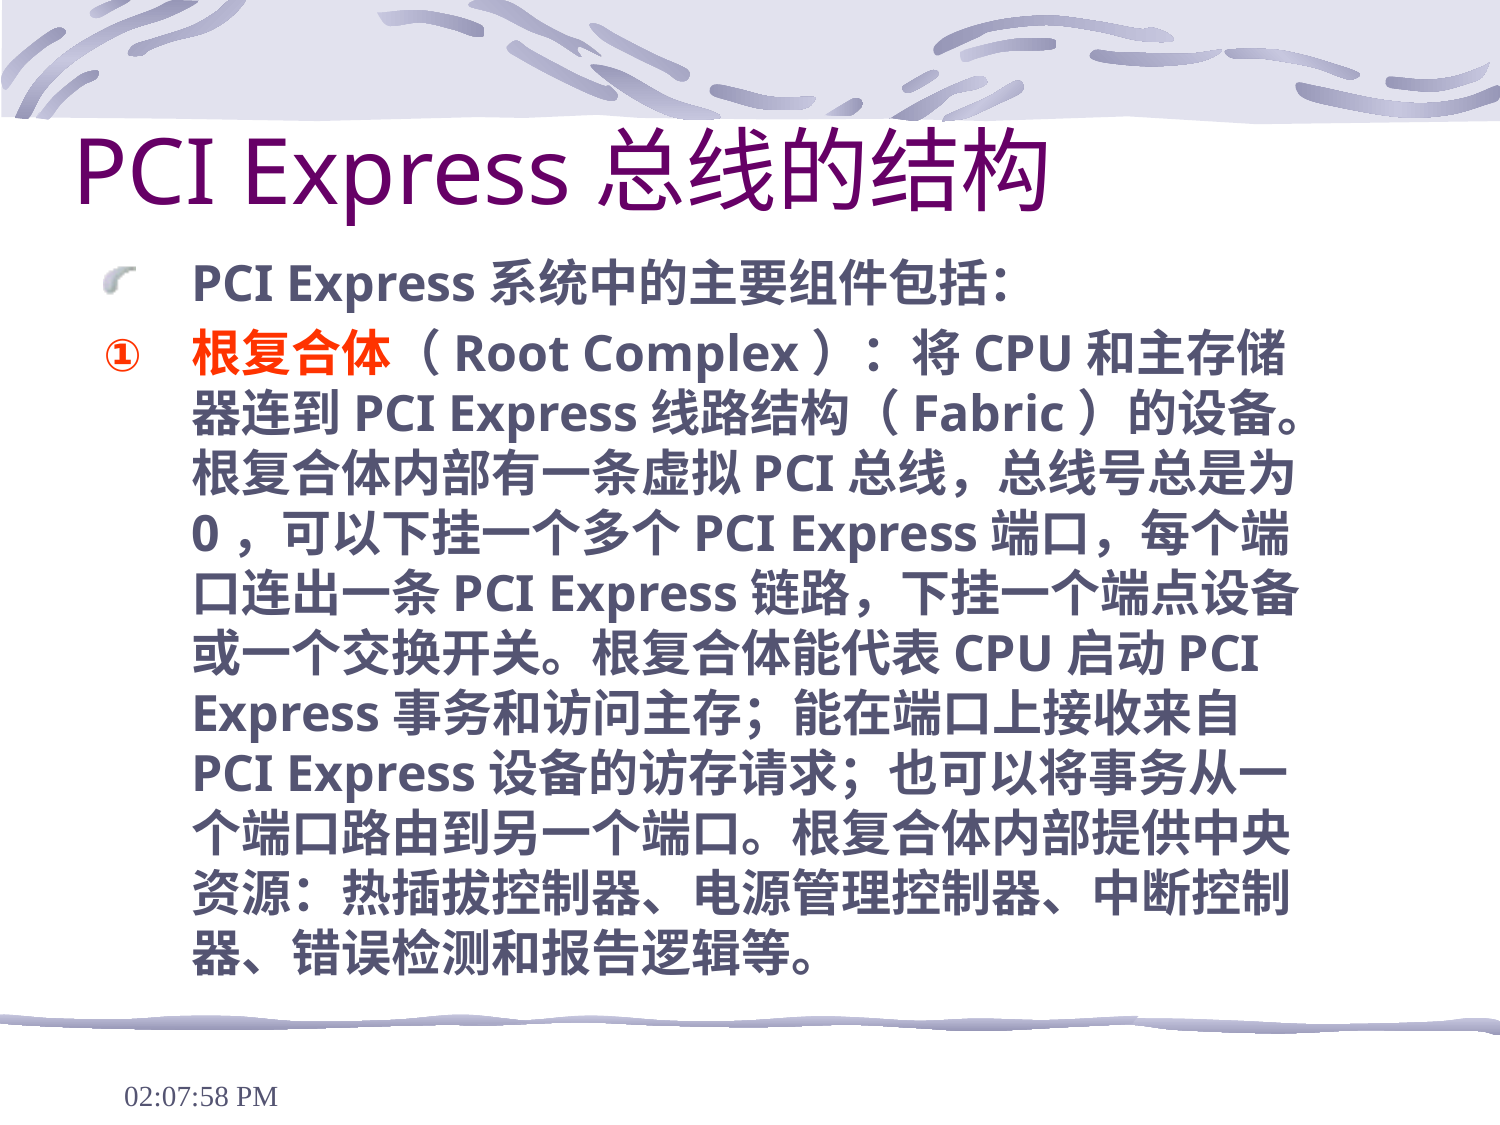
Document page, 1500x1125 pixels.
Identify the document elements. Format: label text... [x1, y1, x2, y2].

picture [103, 265, 136, 297]
list PCI Express系统中的主要组件包括： 根复合体（Root Complex）：将CPU和主存储器连到PCI Express线路结构（Fabric）的设备。根复合体内部有一条虚拟PCI总线，总线号总是为0，可以下挂一个多个PCI Express端口，每个端口连出一条PCI Express链路，下挂一个端点设备或一个交换开关。根复合体能代表CPU启动PCI Express事务和访问主存；能在端口上接收来自PCI Express设备的访存请求；也可以将事务从一个端口路由到另一个端口。根复合体内部提供中央资源：热插拔控制器、电源管理控制器、中断控制器、错误检测和报告逻辑等。 [88, 243, 1330, 919]
title PCI Express总线的结构 [0, 42, 1211, 231]
slide_number 下午7时27分54秒 [108, 1044, 422, 1120]
